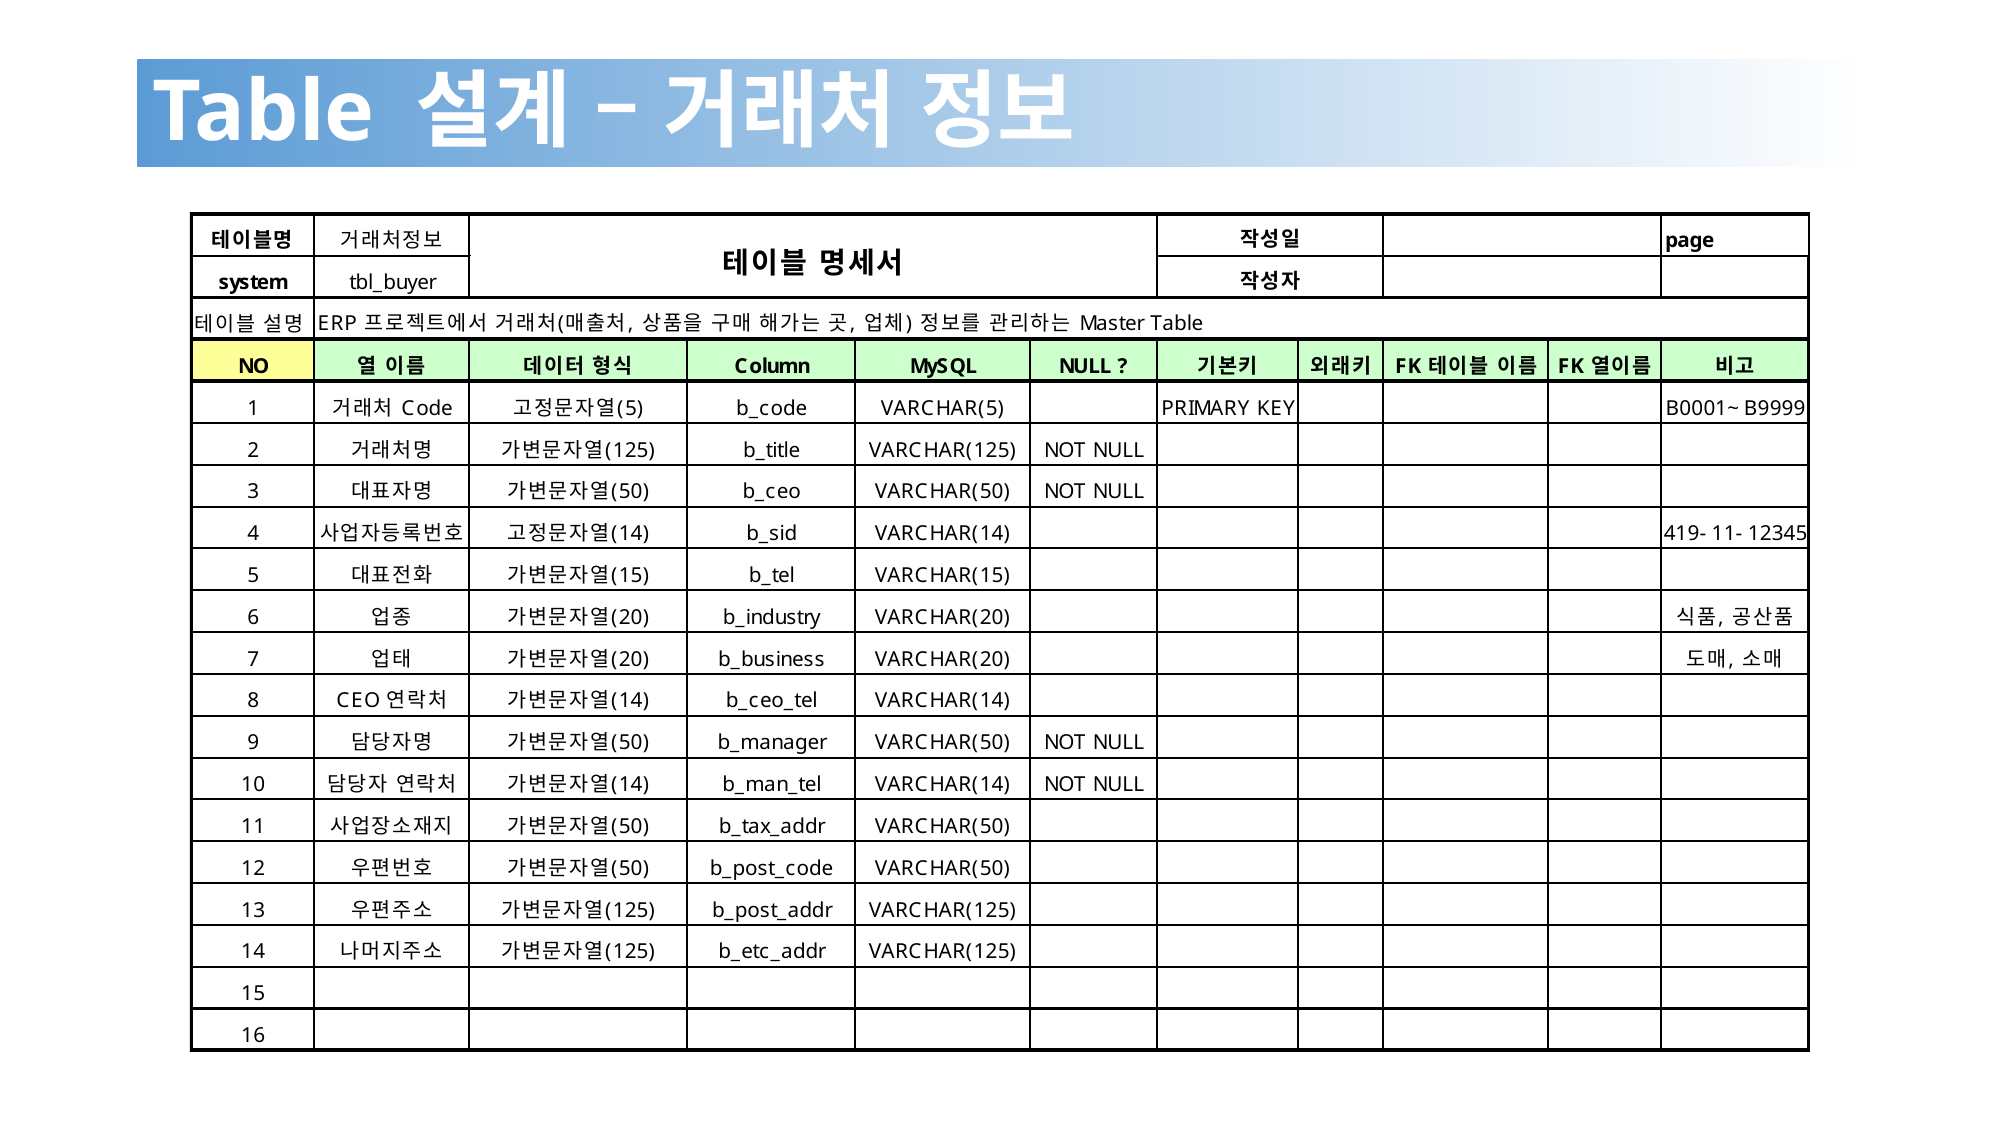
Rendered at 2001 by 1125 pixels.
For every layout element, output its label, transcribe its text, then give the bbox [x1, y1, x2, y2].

picture [189, 212, 1811, 1052]
title Table 설계 – 거래처 정보 [137, 59, 1863, 167]
